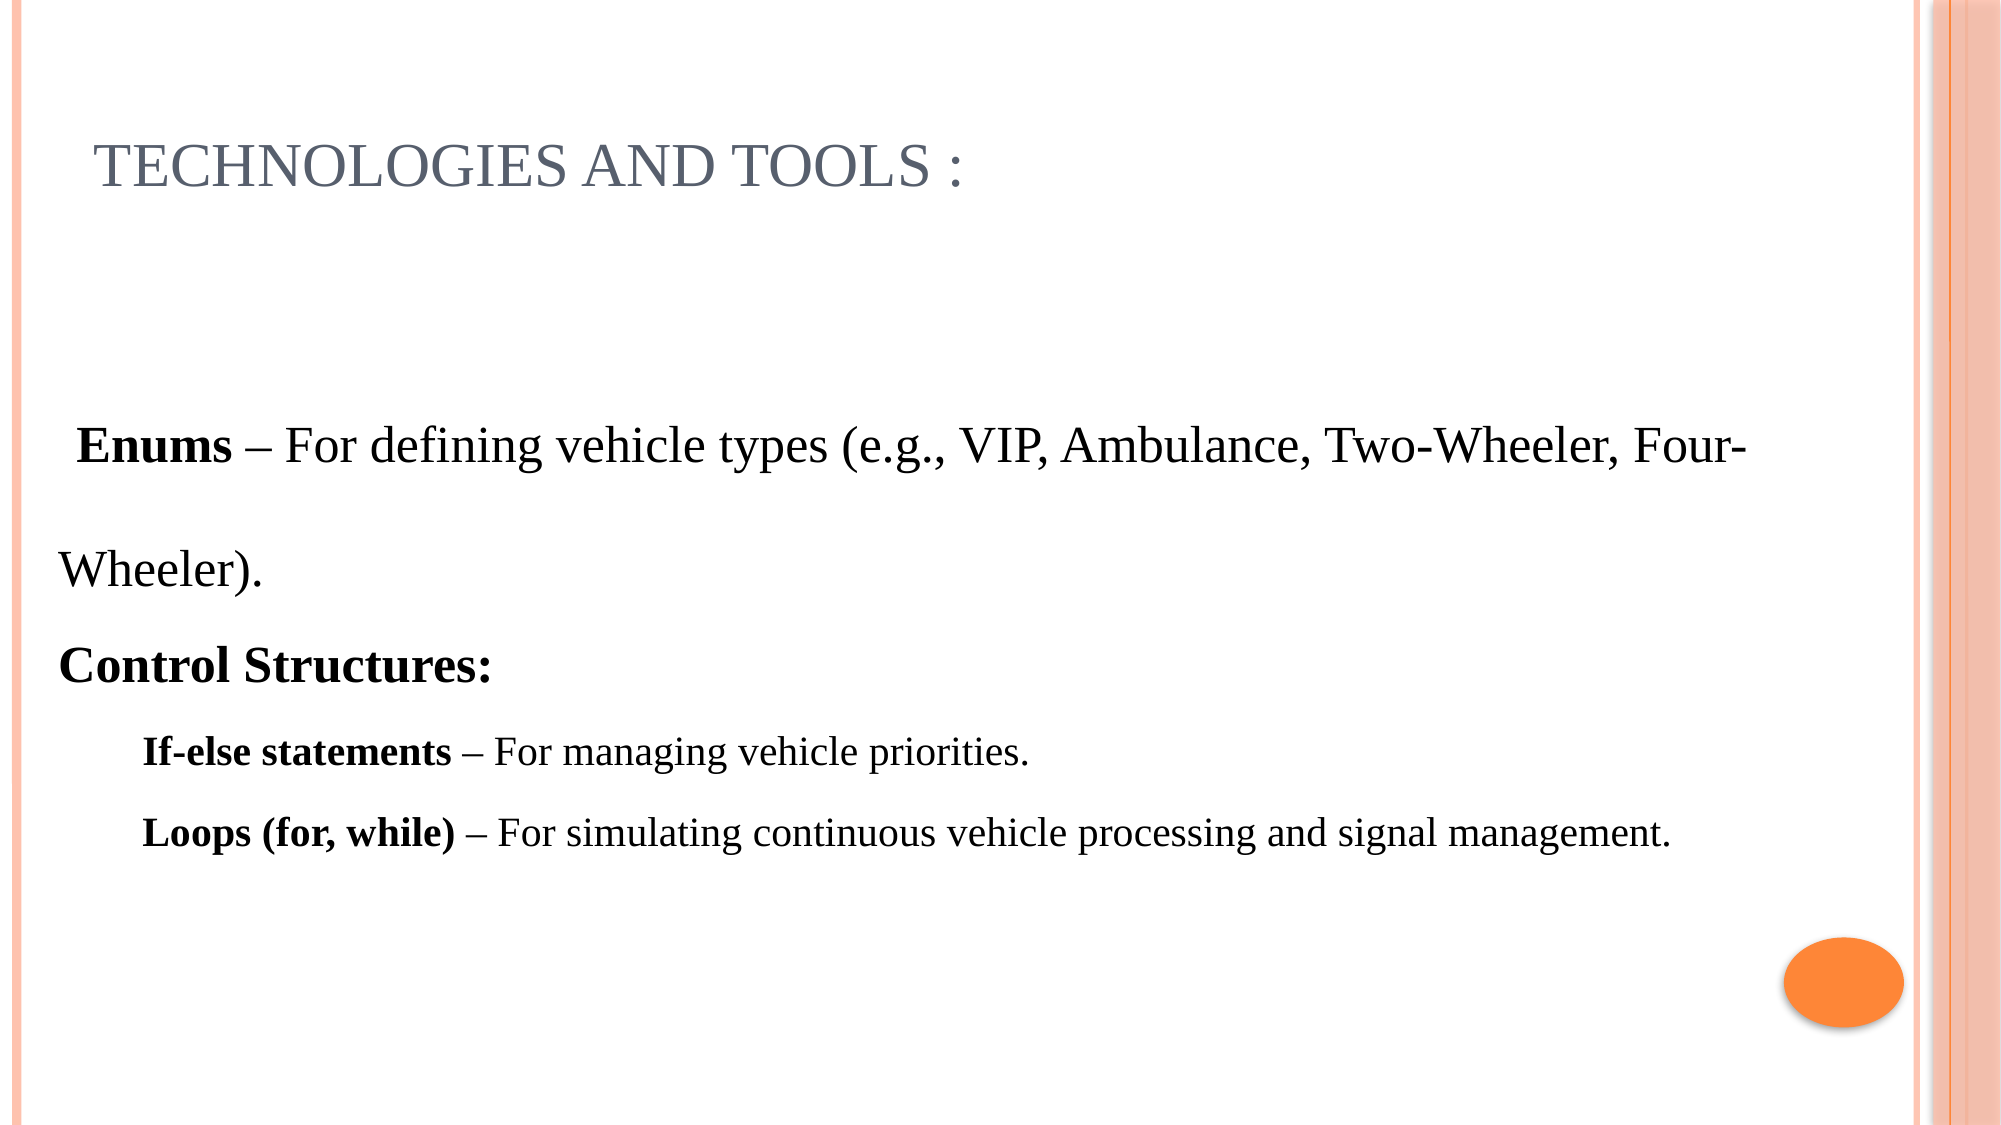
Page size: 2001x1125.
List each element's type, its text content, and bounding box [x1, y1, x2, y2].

list File Handling for saving records Enums – For defining vehicle types (e.g., VIP, Ambulance, Two-Wheeler, Four-Wheeler). Control Structures: If-else statements – For managing vehicle priorities. Loops (for, while) – For simulating continuous vehicle processing and signal management. [43, 214, 1898, 988]
title TECHNOLOGIES AND TOOLS : [78, 42, 1723, 214]
